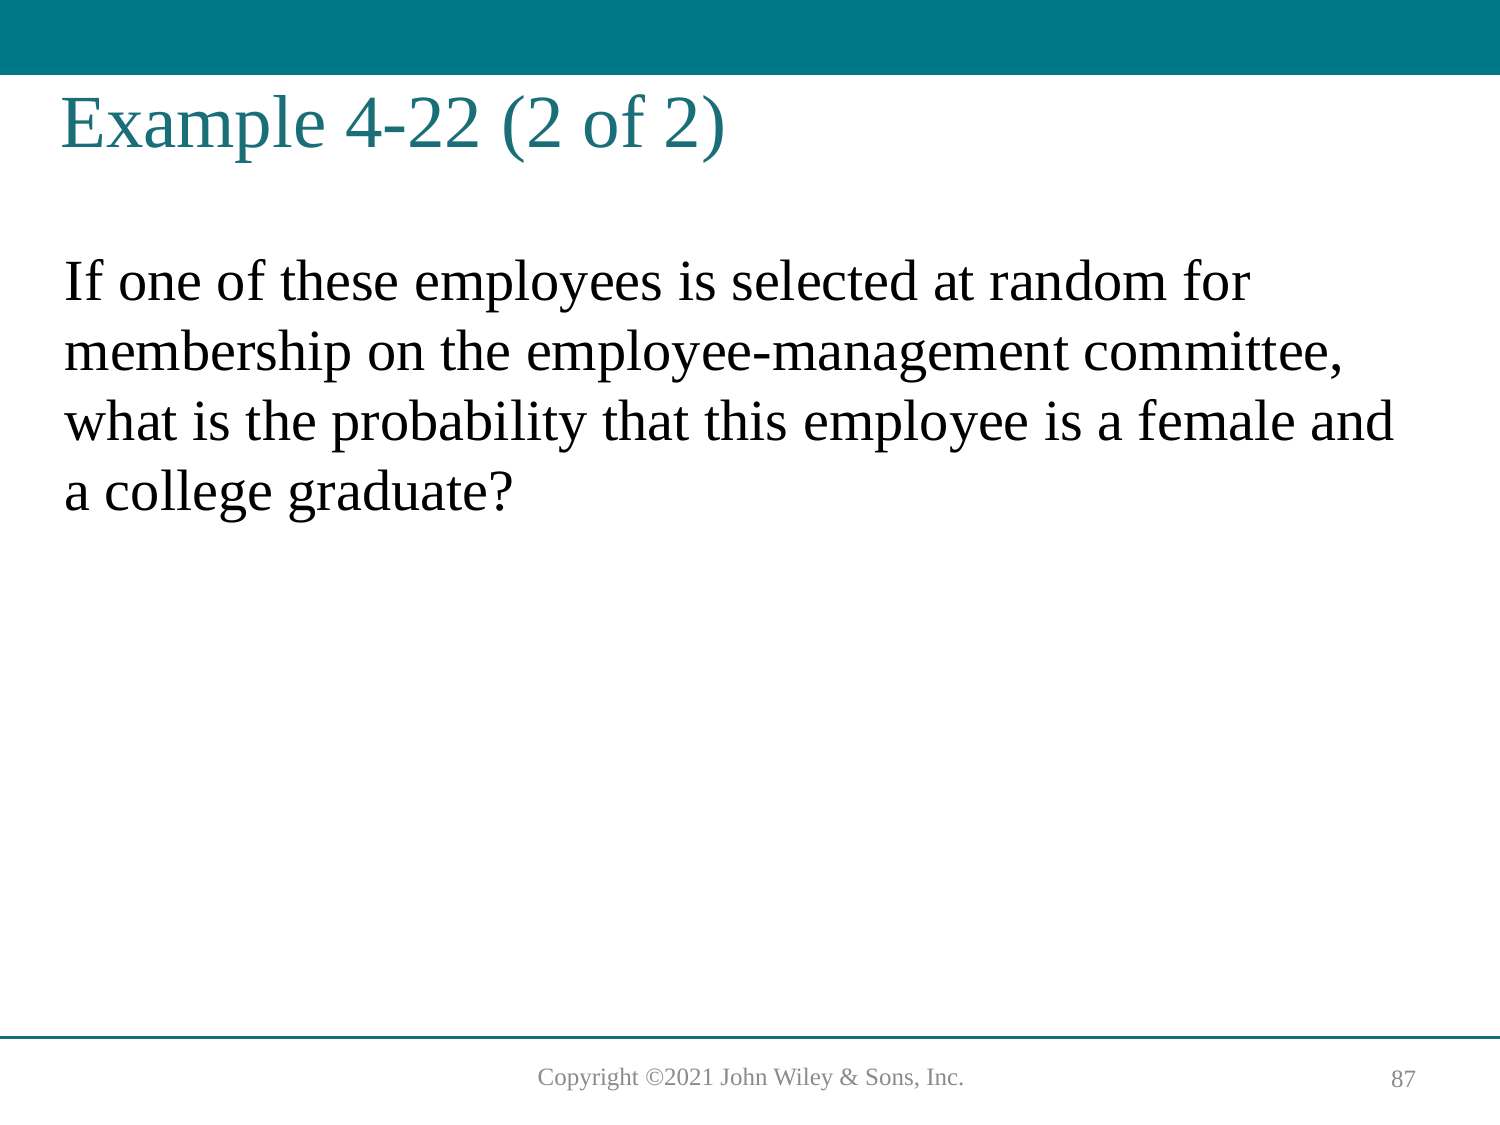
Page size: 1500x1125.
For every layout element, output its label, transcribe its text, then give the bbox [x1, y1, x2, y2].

title Example 4-22 (2 of 2) [45, 75, 1447, 235]
list If one of these employees is selected at random for membership on the employee-management committee, what is the probability that this employee is a female and a college graduate? [50, 234, 1450, 1025]
